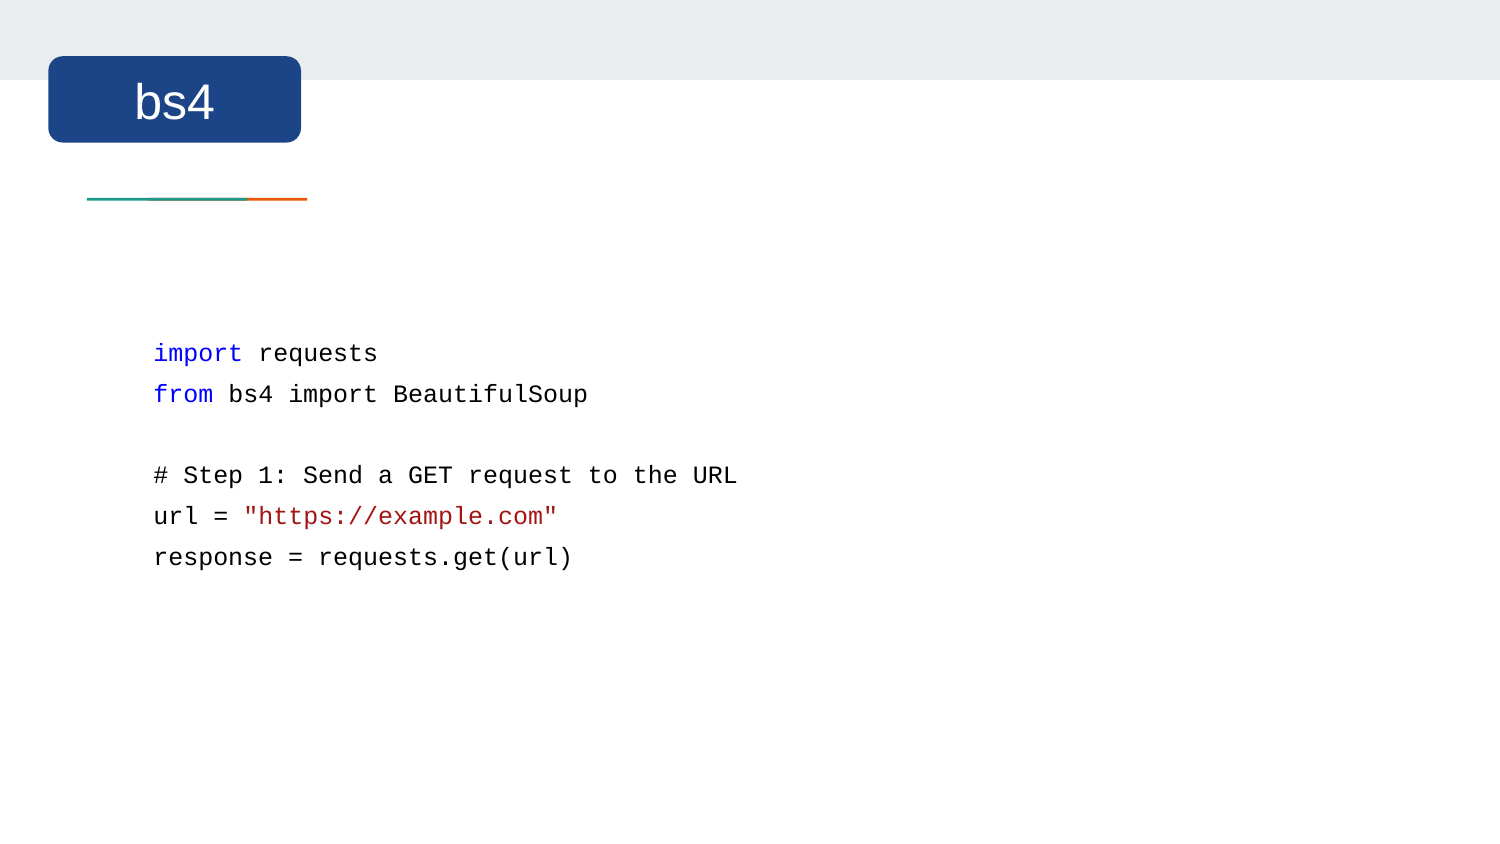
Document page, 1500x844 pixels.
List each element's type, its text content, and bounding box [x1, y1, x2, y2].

text_box import requests from bs4 import BeautifulSoup # Step 1: Send a GET request to the URL url = "https://example.com" response = requests.get(url) [138, 311, 1269, 631]
text_box bs4 [48, 56, 302, 143]
